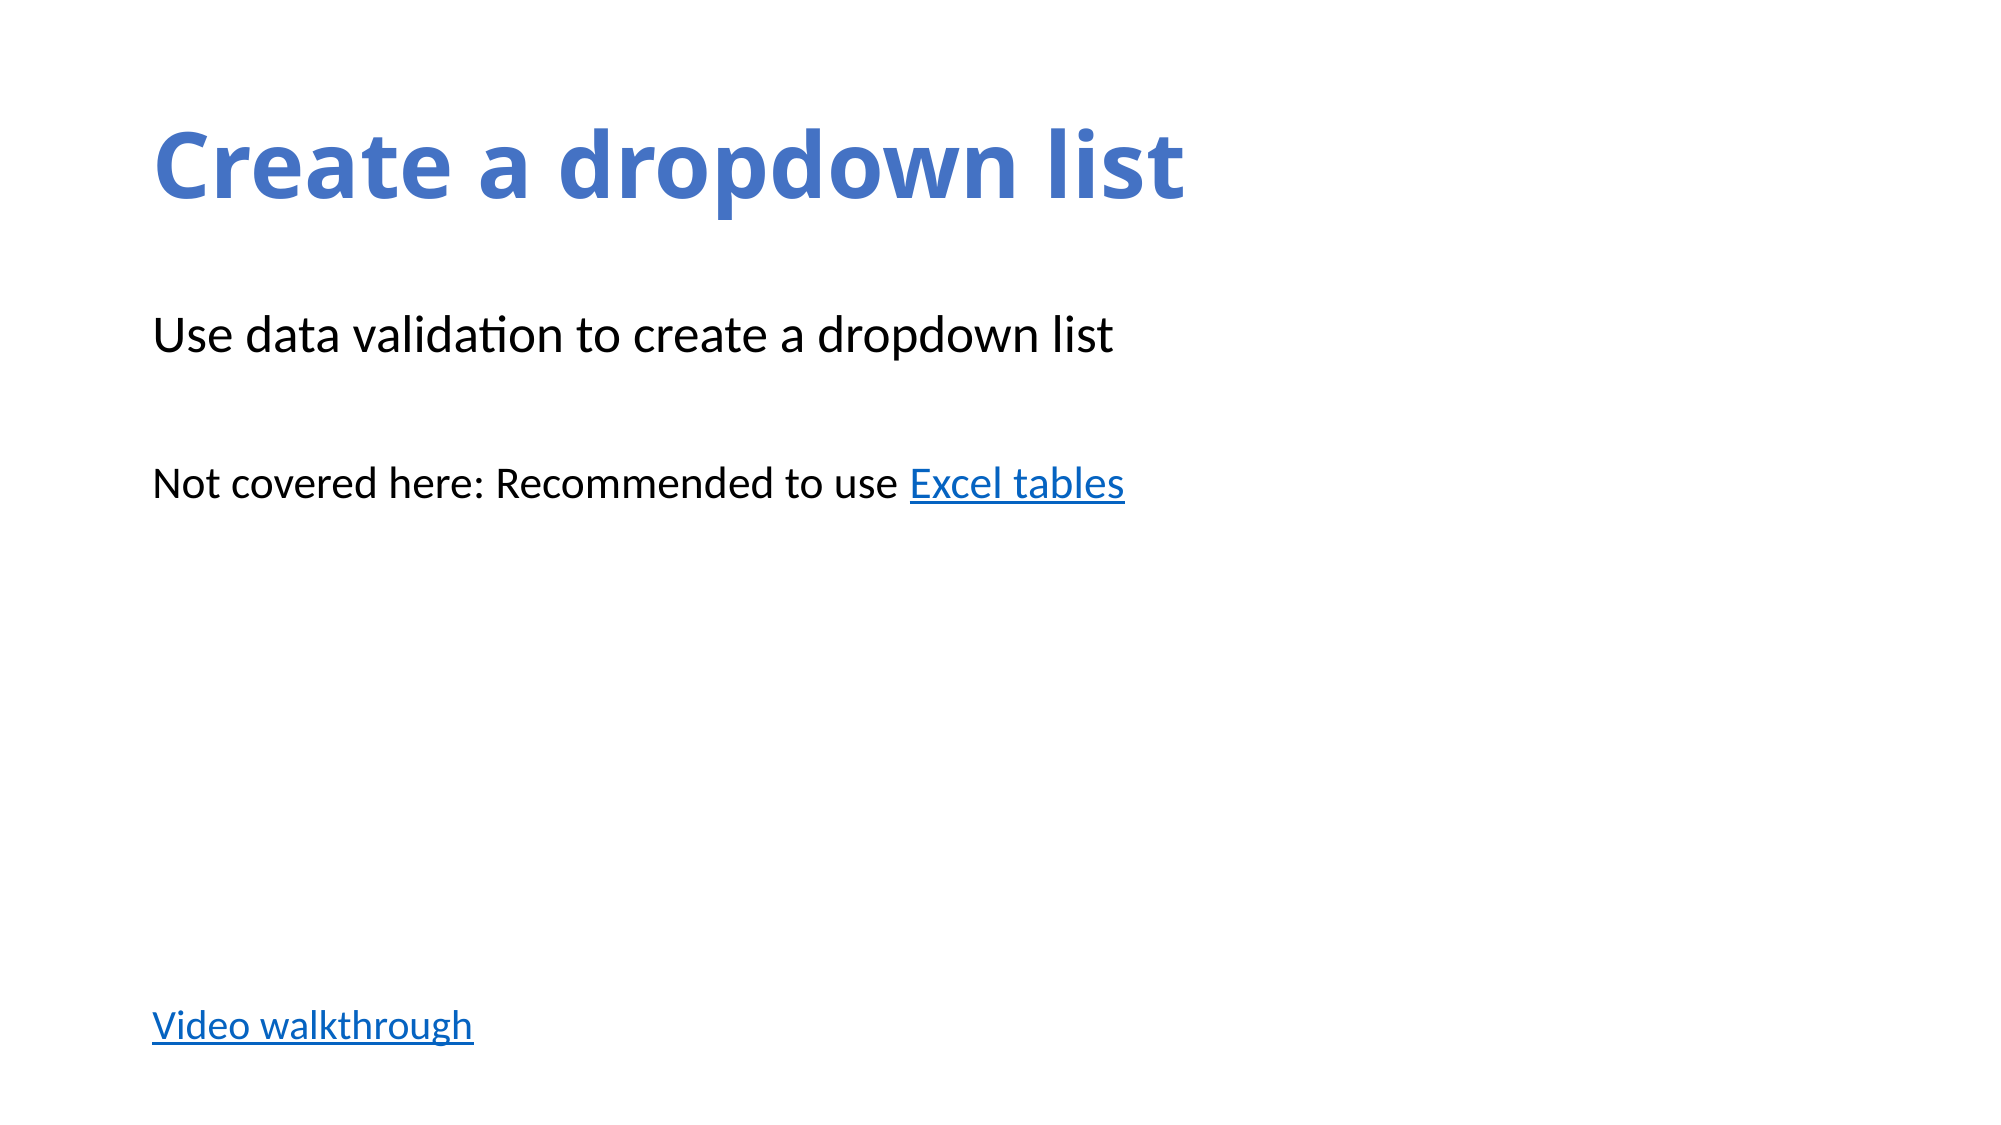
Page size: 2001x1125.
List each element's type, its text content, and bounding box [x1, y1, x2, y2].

text_box Video walkthrough [137, 996, 500, 1066]
title Create a dropdown list [137, 59, 1863, 278]
list Use data validation to create a dropdown list Not covered here: Recommended to use Excel tables [137, 299, 1863, 517]
